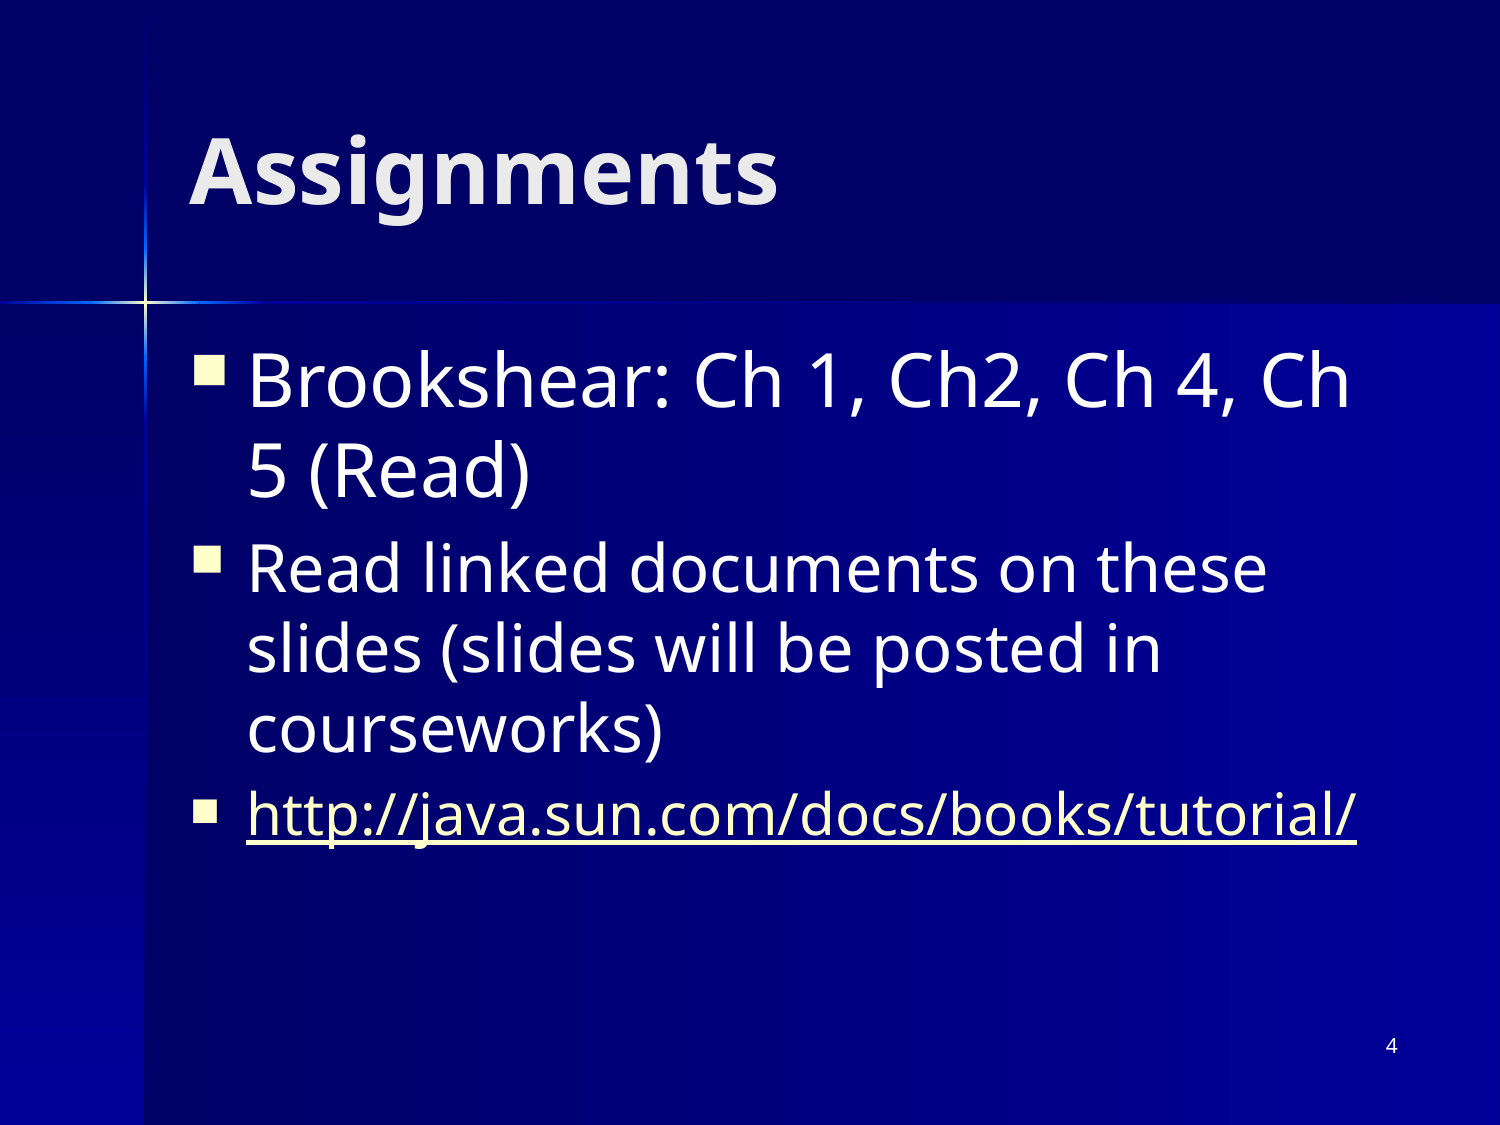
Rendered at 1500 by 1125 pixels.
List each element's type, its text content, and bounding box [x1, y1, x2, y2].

list Brookshear: Ch 1, Ch2, Ch 4, Ch 5 (Read) Read linked documents on these slides (slides will be posted in courseworks) http://java.sun.com/docs/books/tutorial/ [174, 324, 1413, 1000]
slide_number 4 [1100, 1025, 1413, 1100]
title Assignments [174, 50, 1413, 285]
